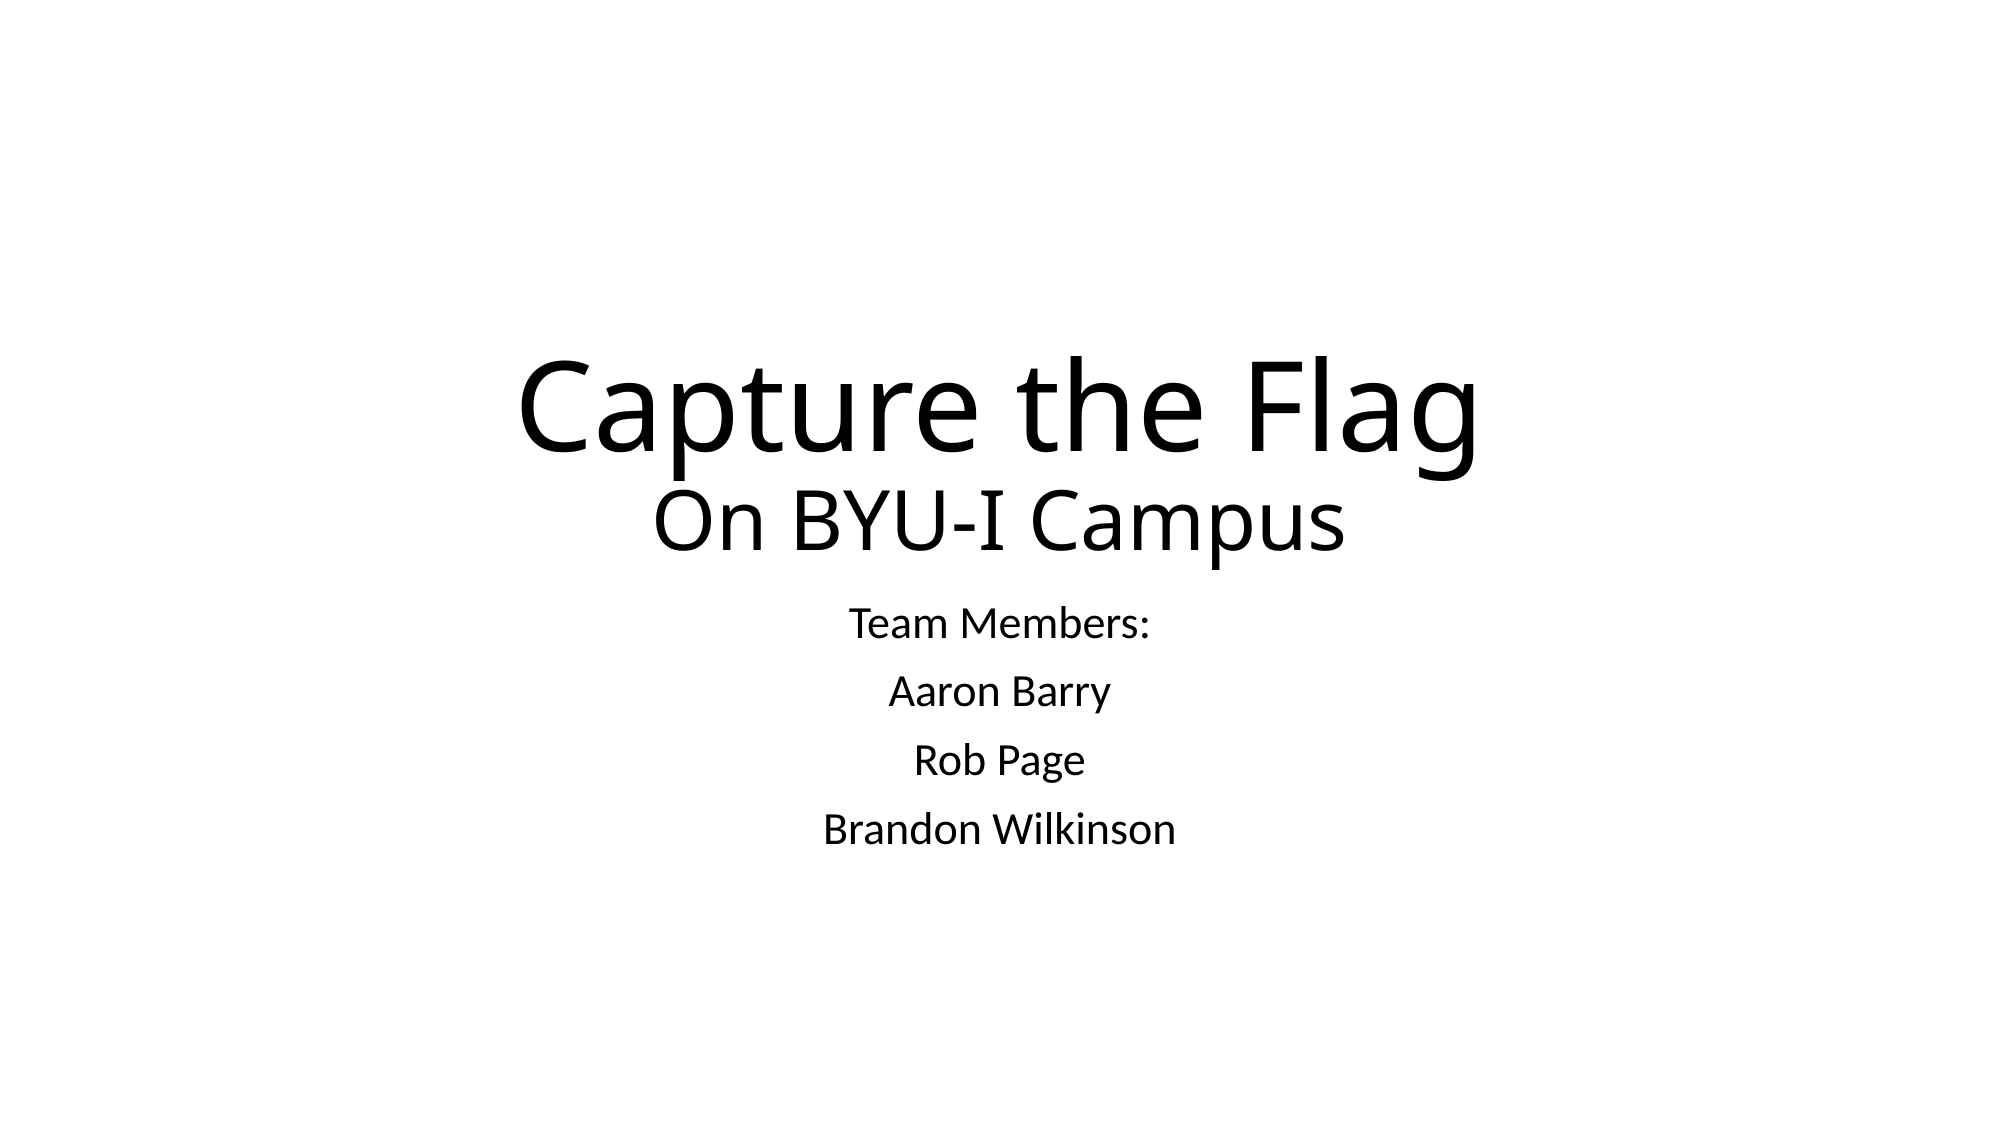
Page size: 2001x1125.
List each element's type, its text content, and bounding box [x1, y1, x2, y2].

title Capture the Flag On BYU-I Campus [249, 184, 1750, 576]
subtitle Team Members: Aaron Barry Rob Page Brandon Wilkinson [249, 590, 1750, 863]
